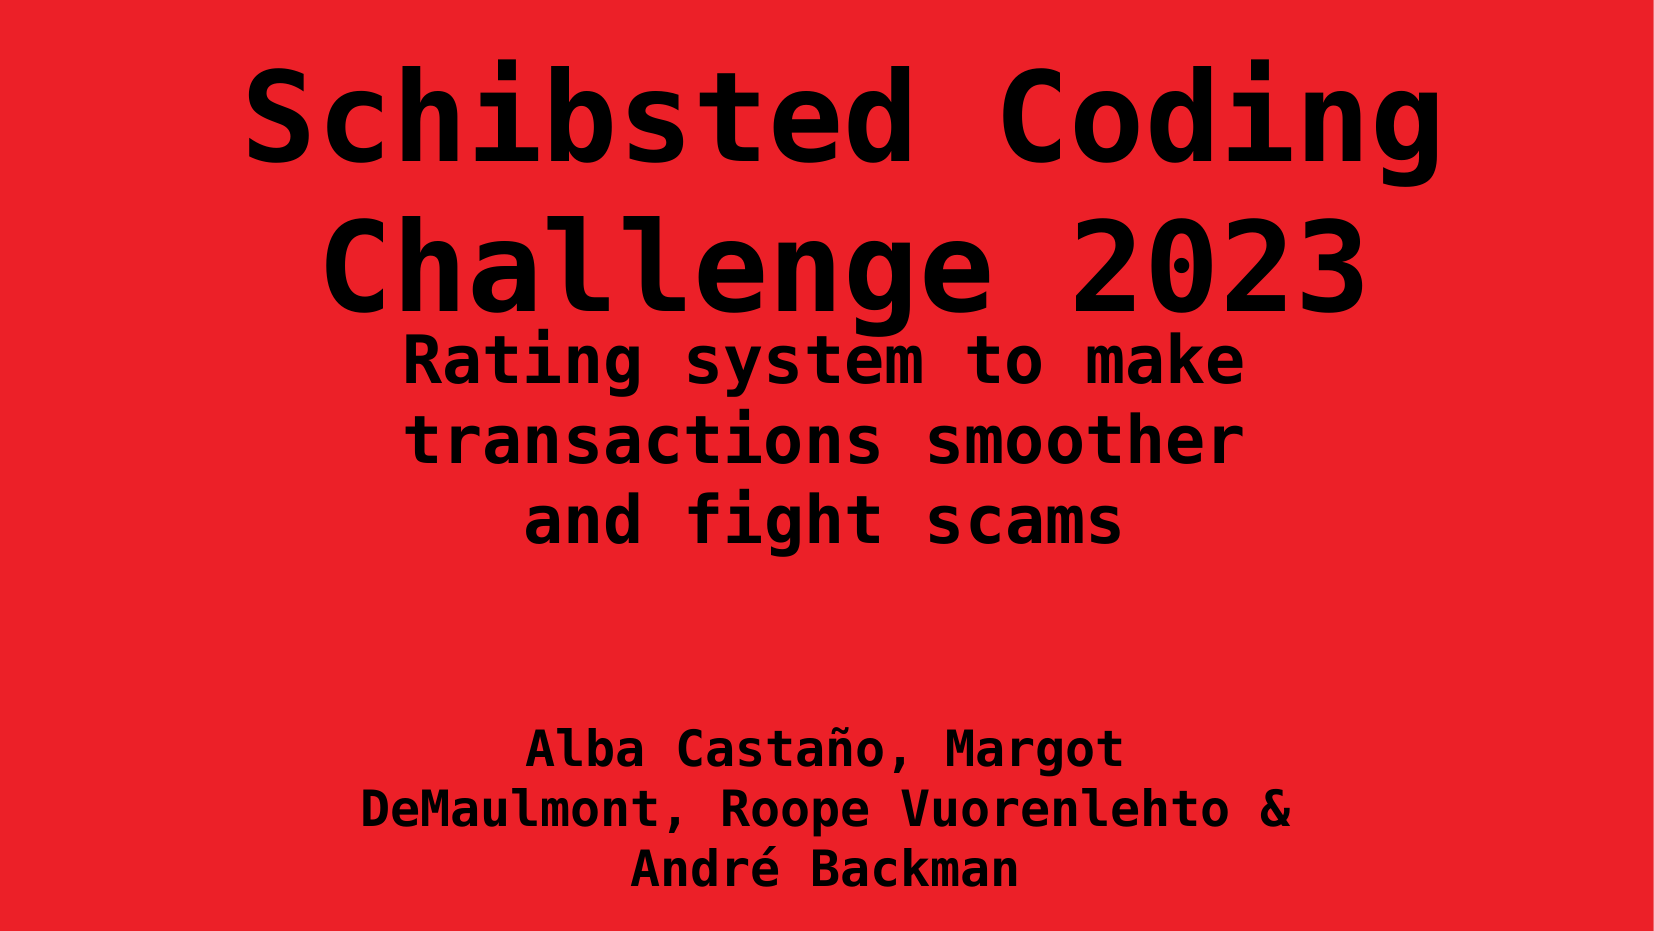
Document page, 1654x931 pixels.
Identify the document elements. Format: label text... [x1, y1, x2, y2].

text_box Rating system to make transactions smoother and fight scams Alba Castaño, Margot DeMaulmont, Roope Vuorenlehto & André Backman [359, 344, 1290, 870]
text_box Schibsted Coding Challenge 2023 [157, 22, 1530, 350]
